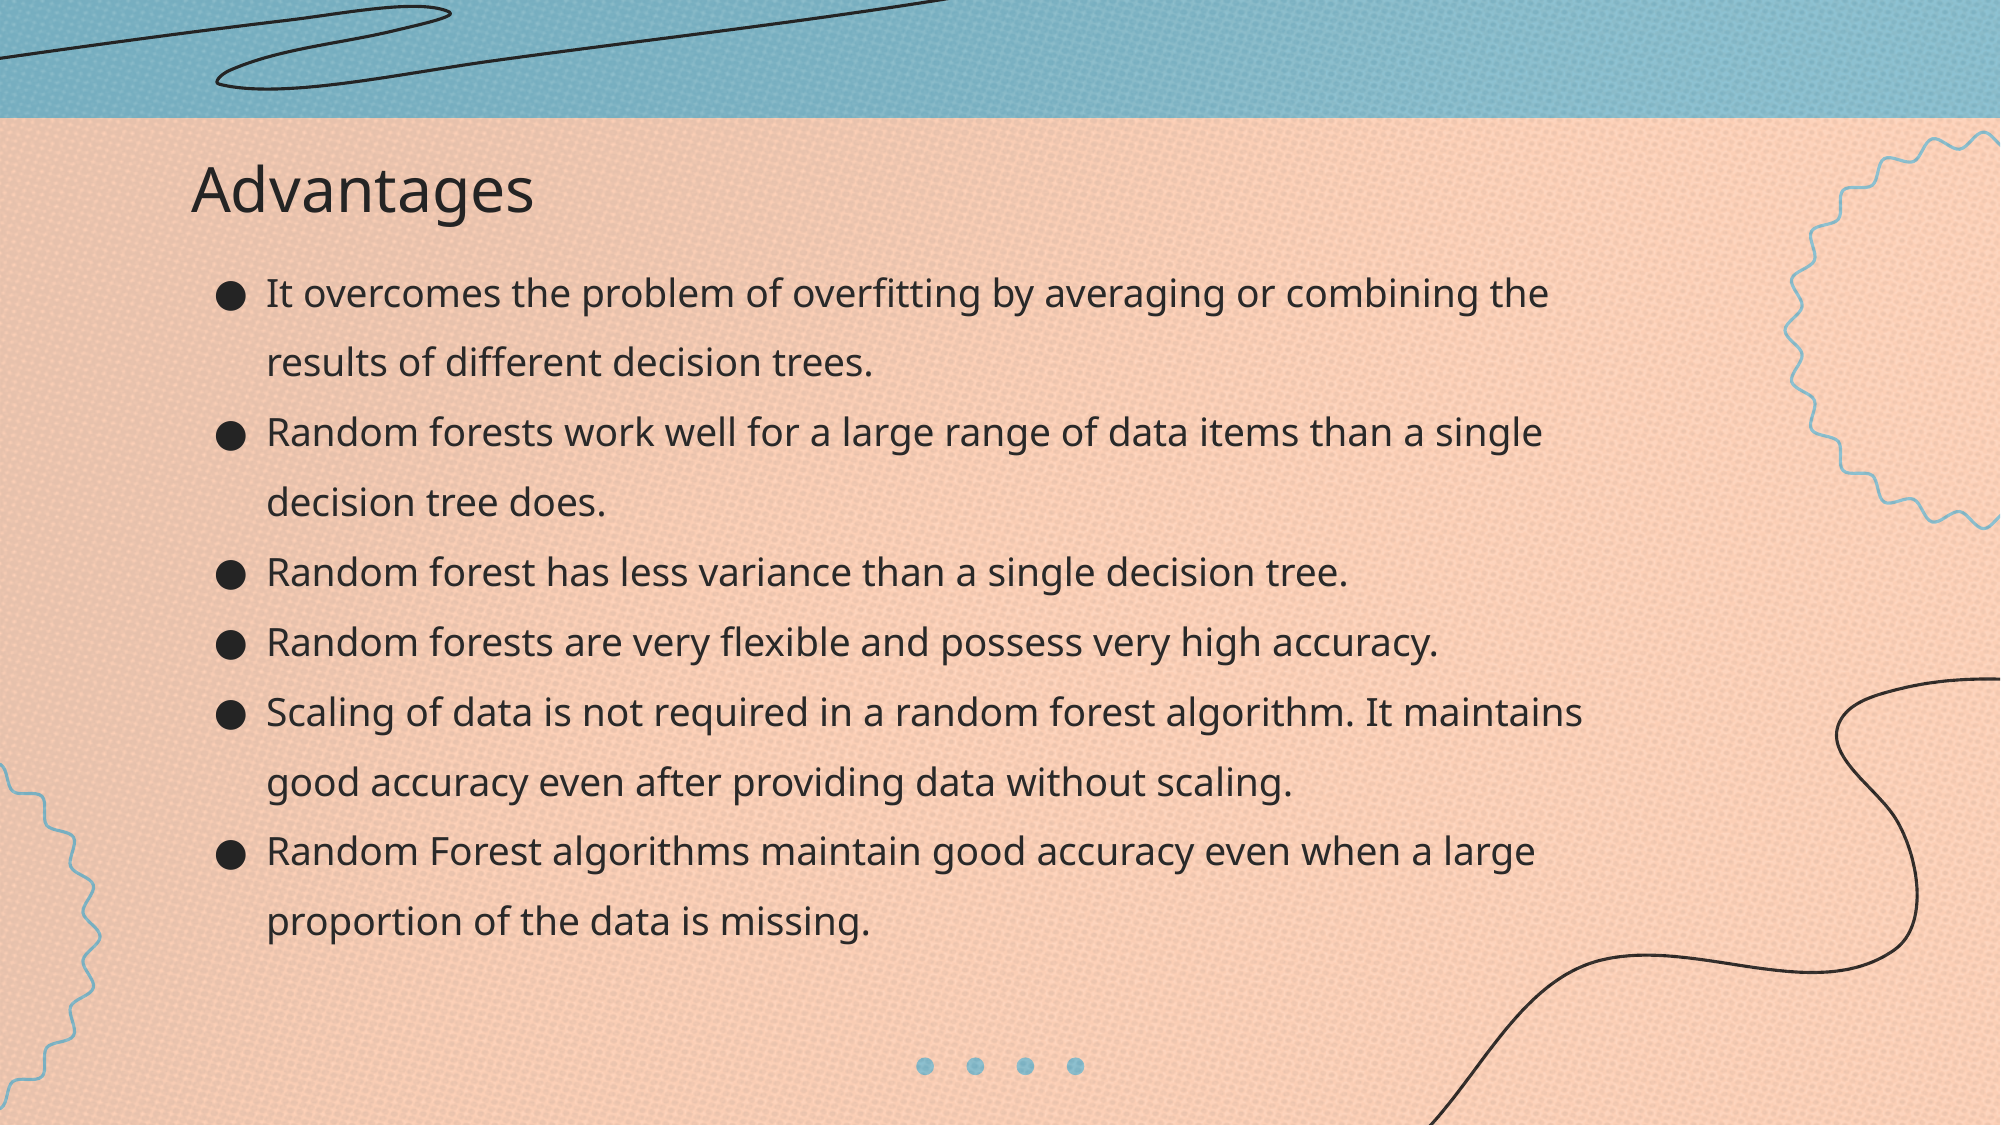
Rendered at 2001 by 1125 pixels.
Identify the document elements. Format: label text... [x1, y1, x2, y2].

subtitle It overcomes the problem of overfitting by averaging or combining the results of different decision trees. Random forests work well for a large range of data items than a single decision tree does. Random forest has less variance than a single decision tree. Random forests are very flexible and possess very high accuracy. Scaling of data is not required in a random forest algorithm. It maintains good accuracy even after providing data without scaling. Random Forest algorithms maintain good accuracy even when a large proportion of the data is missing. [176, 229, 1614, 860]
title Advantages [176, 82, 788, 229]
